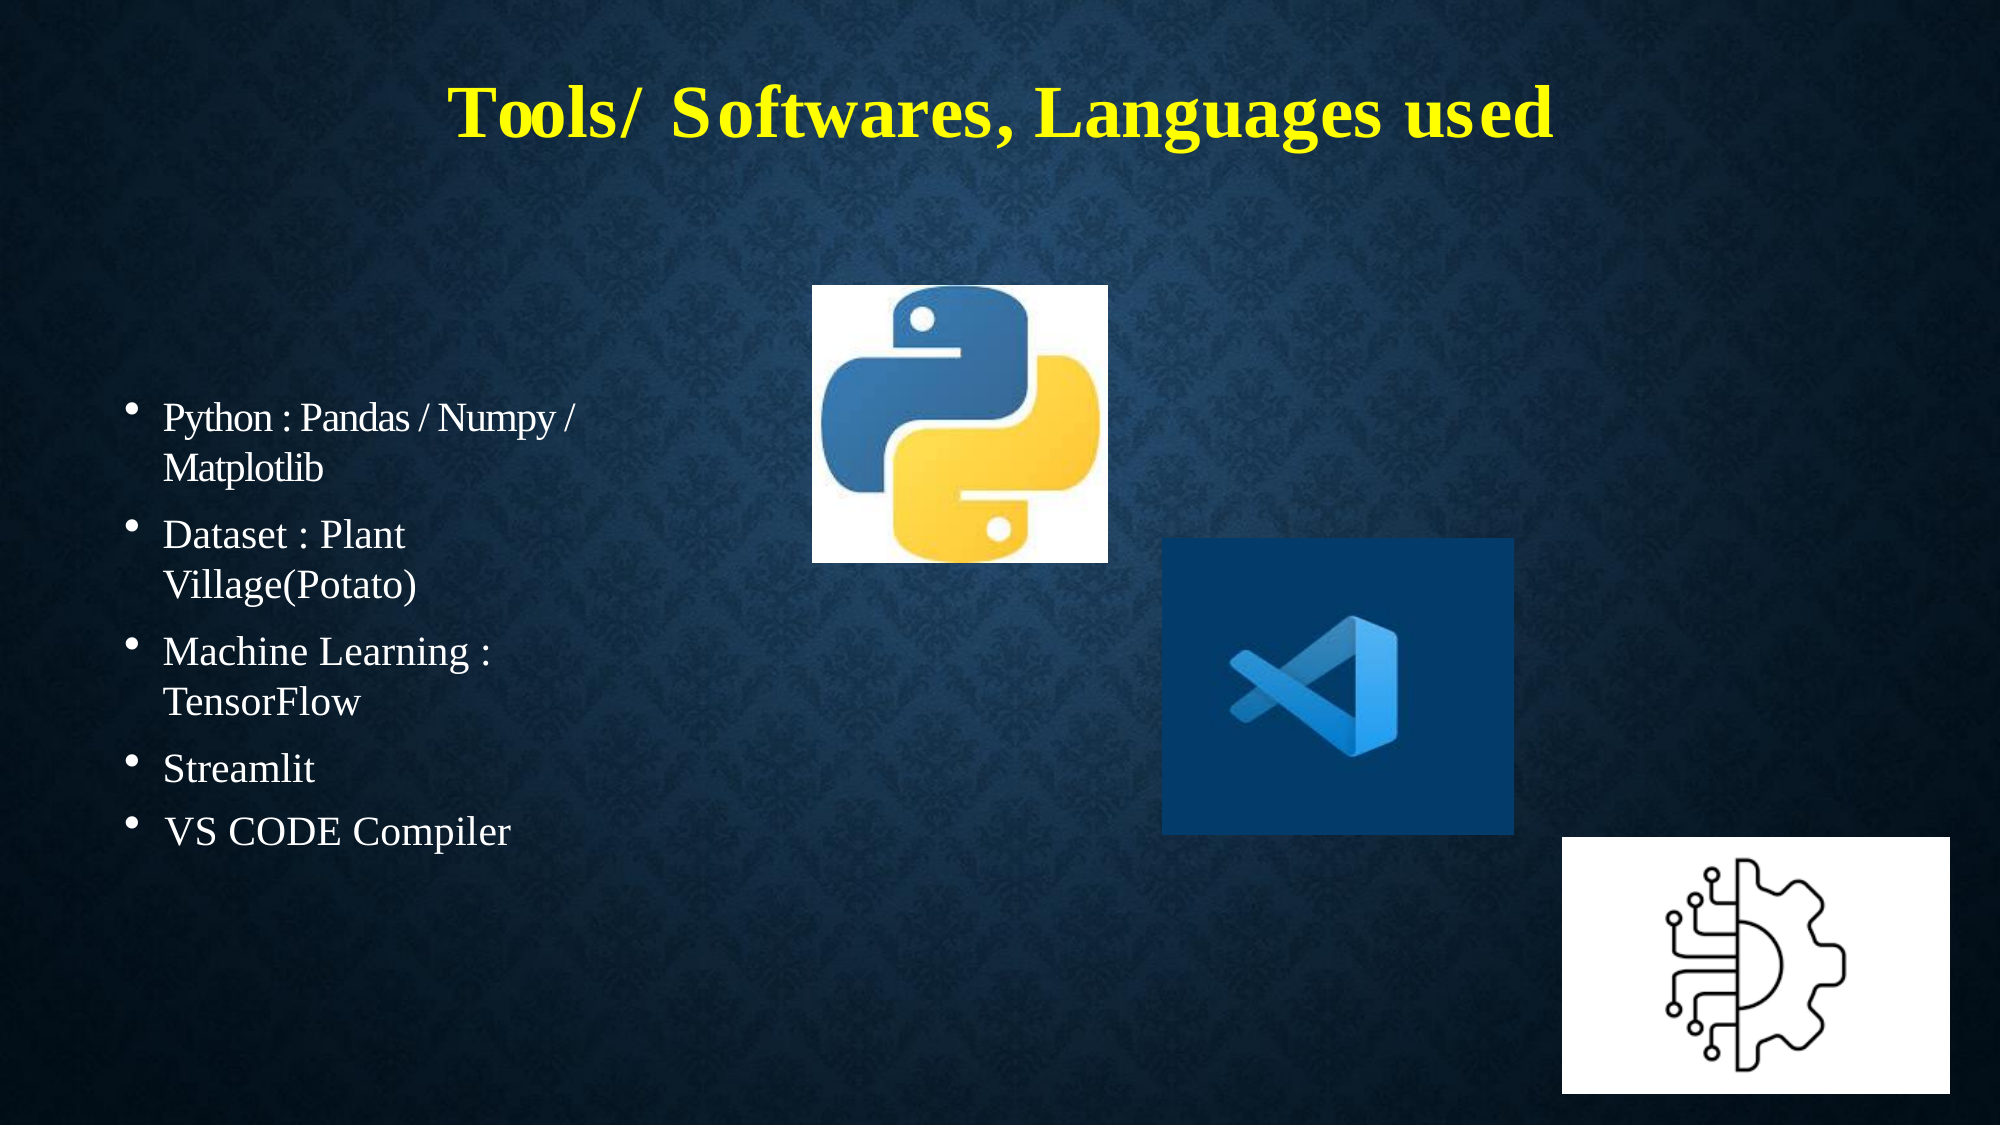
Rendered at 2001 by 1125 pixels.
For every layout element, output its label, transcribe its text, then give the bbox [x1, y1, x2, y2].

title Tools/ Softwares, Languages used [142, 60, 1858, 251]
text_box Python : Pandas / Numpy / Matplotlib Dataset : Plant Village(Potato) Machine Learning : TensorFlow Streamlit VS CODE Compiler [118, 372, 613, 854]
picture [0, 0, 2000, 1125]
